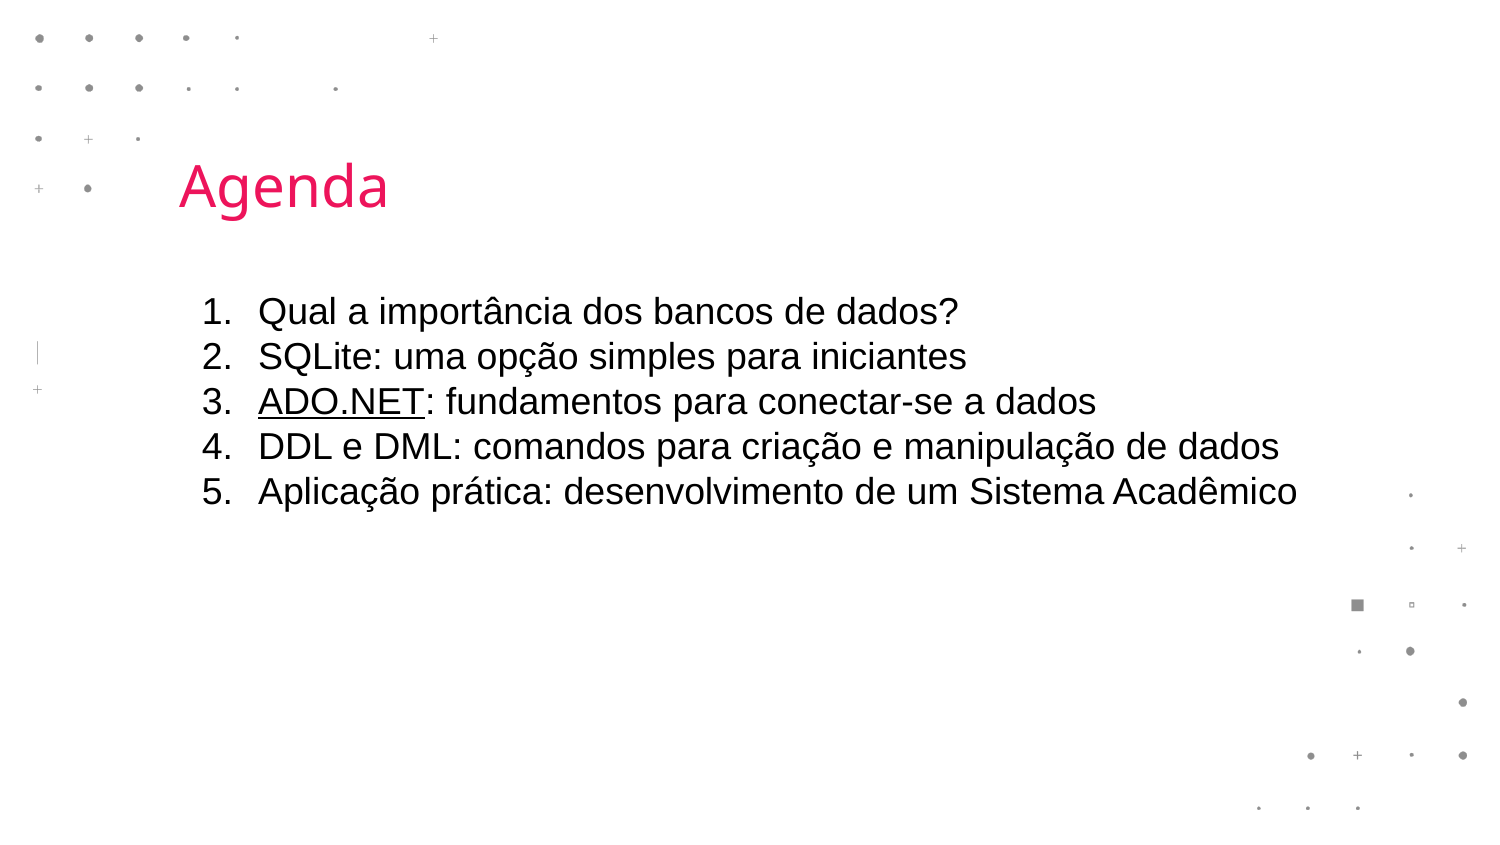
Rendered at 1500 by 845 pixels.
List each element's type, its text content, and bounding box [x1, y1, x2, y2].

picture [33, 34, 1467, 810]
text_box Qual a importância dos bancos de dados? SQLite: uma opção simples para iniciantes ADO.NET: fundamentos para conectar-se a dados DDL e DML: comandos para criação e manipulação de dados Aplicação prática: desenvolvimento de um Sistema Acadêmico [186, 279, 1314, 520]
text_box Agenda [164, 141, 783, 227]
